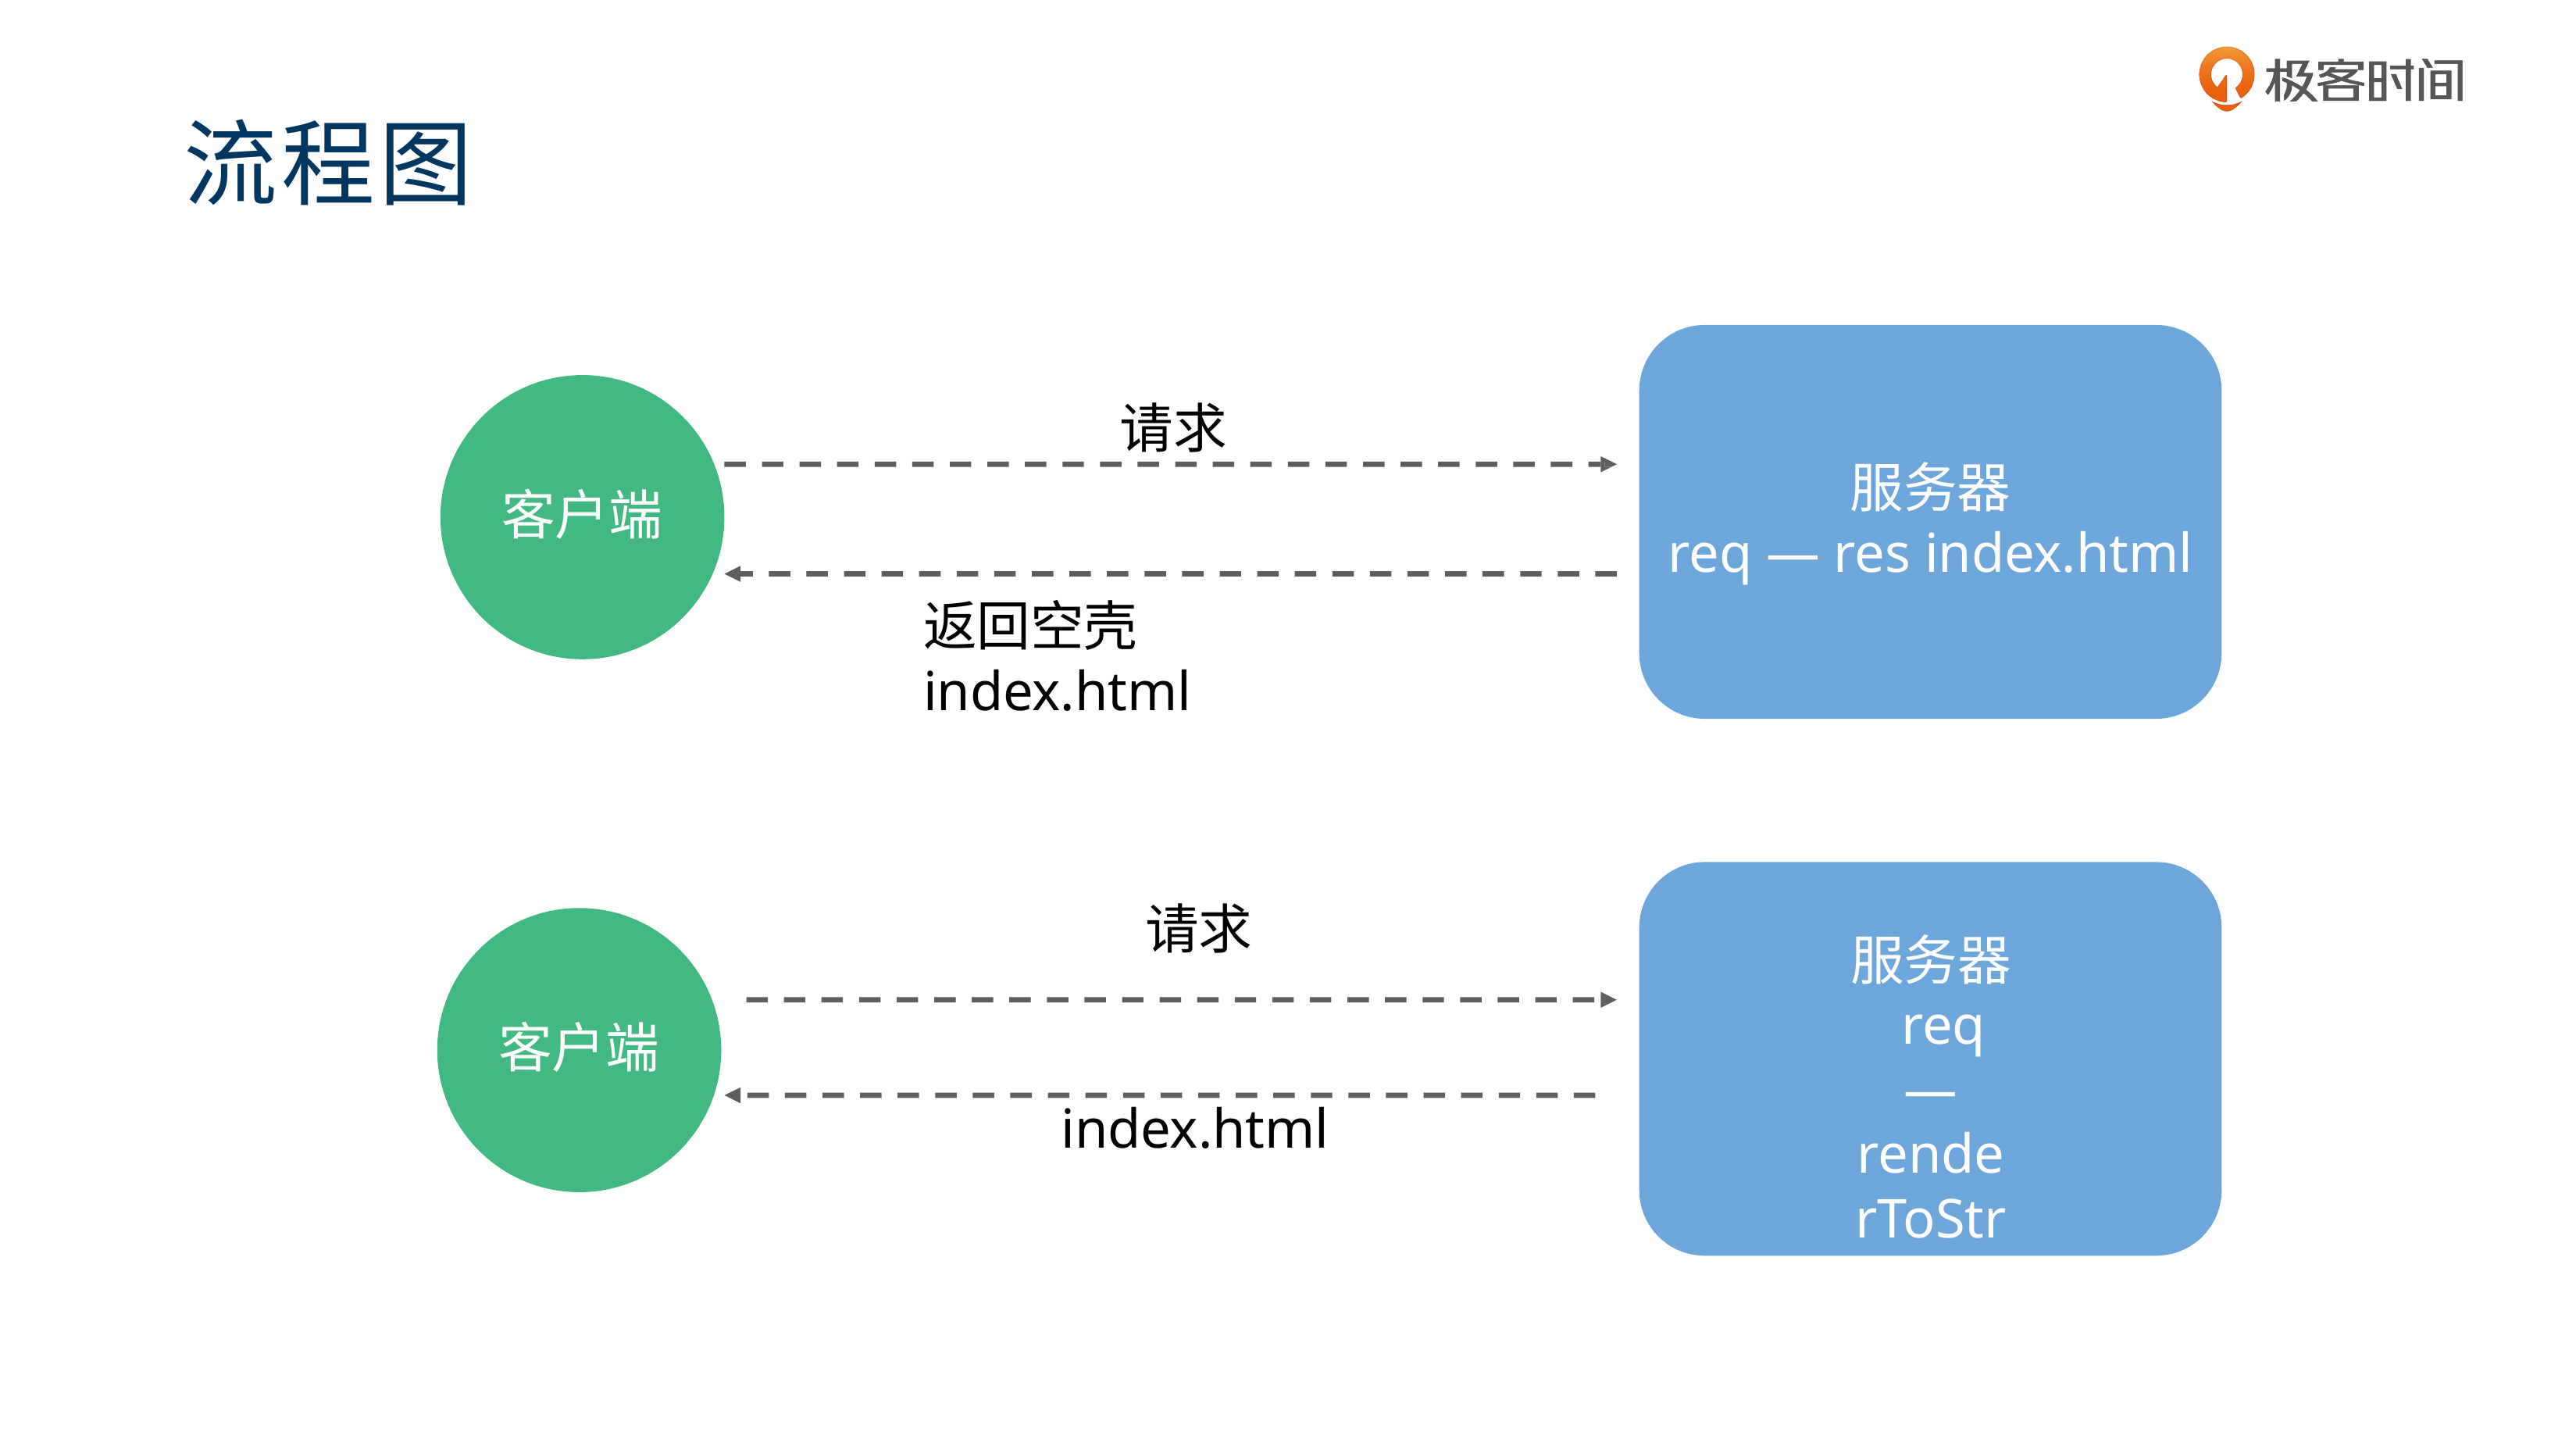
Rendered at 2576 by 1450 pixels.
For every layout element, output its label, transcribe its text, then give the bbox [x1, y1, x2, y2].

text_box [1137, 461, 1159, 467]
text_box [1639, 324, 2222, 720]
text_box [822, 1092, 844, 1098]
text_box [972, 997, 994, 1003]
text_box [783, 997, 806, 1003]
text_box [1482, 571, 1504, 577]
text_box 客户端 [500, 480, 665, 546]
text_box [1175, 461, 1197, 467]
text_box [747, 1092, 769, 1098]
text_box [724, 461, 746, 467]
text_box [972, 1092, 994, 1098]
text_box [1363, 461, 1385, 467]
text_box 服务器 req — renderToString(ap p) — res index.html [1677, 924, 2184, 1442]
text_box [1047, 997, 1069, 1003]
text_box [1595, 571, 1617, 577]
text_box [1309, 997, 1332, 1003]
text_box [1573, 1092, 1596, 1098]
text_box [762, 461, 783, 467]
text_box [1159, 997, 1182, 1003]
text_box 请求 [1144, 894, 1254, 960]
text_box [1520, 571, 1542, 577]
text_box [1069, 571, 1091, 577]
text_box [799, 461, 822, 467]
text_box [1294, 571, 1317, 577]
text_box [1009, 997, 1031, 1003]
title 流程图 [182, 102, 476, 347]
text_box 返回空壳 index.html [922, 591, 1426, 721]
text_box [934, 997, 956, 1003]
text_box [844, 571, 866, 577]
text_box [1032, 571, 1054, 577]
text_box [1513, 461, 1535, 467]
text_box [1062, 461, 1084, 467]
text_box [1536, 1092, 1558, 1098]
text_box [1422, 997, 1444, 1003]
text_box [1572, 997, 1595, 1003]
text_box [1369, 571, 1392, 577]
text_box [858, 997, 881, 1003]
text_box [956, 571, 979, 577]
text_box [1122, 997, 1144, 1003]
picture [2199, 46, 2463, 112]
text_box [1250, 461, 1272, 467]
text_box [1460, 997, 1482, 1003]
text_box [1385, 997, 1407, 1003]
text_box [1550, 461, 1573, 467]
text_box [1408, 571, 1429, 577]
text_box [440, 375, 725, 659]
text_box [874, 461, 897, 467]
text_box [1219, 571, 1241, 577]
text_box [1047, 1092, 1070, 1098]
text_box [1107, 571, 1129, 577]
text_box [1257, 571, 1279, 577]
text_box [897, 1092, 919, 1098]
text_box [1084, 997, 1106, 1003]
text_box 服务器 req — res index.html [1660, 452, 2200, 583]
text_box [987, 461, 1009, 467]
text_box [1445, 571, 1467, 577]
text_box index.html [1059, 1093, 1333, 1159]
text_box [1475, 461, 1497, 467]
text_box [1386, 1092, 1408, 1098]
text_box [1461, 1092, 1483, 1098]
text_box [860, 1092, 882, 1098]
text_box [1600, 991, 1617, 1009]
text_box [1535, 997, 1557, 1003]
text_box [1400, 461, 1422, 467]
text_box [746, 997, 769, 1003]
text_box [784, 1092, 807, 1098]
text_box [1197, 997, 1219, 1003]
text_box [935, 1092, 957, 1098]
text_box [724, 1087, 741, 1104]
text_box [1234, 997, 1257, 1003]
text_box [1588, 455, 1617, 473]
text_box [1438, 461, 1460, 467]
text_box [837, 461, 859, 467]
text_box [1025, 461, 1047, 467]
text_box [1498, 1092, 1521, 1098]
text_box [1272, 997, 1294, 1003]
text_box [1423, 1092, 1446, 1098]
text_box [821, 997, 844, 1003]
text_box [437, 908, 722, 1192]
text_box [724, 566, 753, 582]
text_box [1325, 461, 1347, 467]
text_box [1287, 461, 1310, 467]
text_box [912, 461, 934, 467]
text_box [1182, 571, 1204, 577]
text_box [1212, 461, 1235, 467]
text_box [1639, 862, 2222, 1250]
text_box [1557, 571, 1579, 577]
text_box [881, 571, 904, 577]
text_box [896, 997, 919, 1003]
text_box [1348, 1092, 1370, 1098]
text_box [994, 571, 1016, 577]
text_box 客户端 [497, 1012, 662, 1079]
text_box [1347, 997, 1369, 1003]
text_box [1010, 1092, 1033, 1098]
text_box [950, 461, 972, 467]
text_box [806, 571, 828, 577]
text_box [769, 571, 790, 577]
text_box [1497, 997, 1519, 1003]
text_box [1332, 571, 1354, 577]
text_box [1144, 571, 1166, 577]
text_box [919, 571, 941, 577]
text_box 请求 [1118, 393, 1229, 459]
text_box [1100, 461, 1122, 467]
